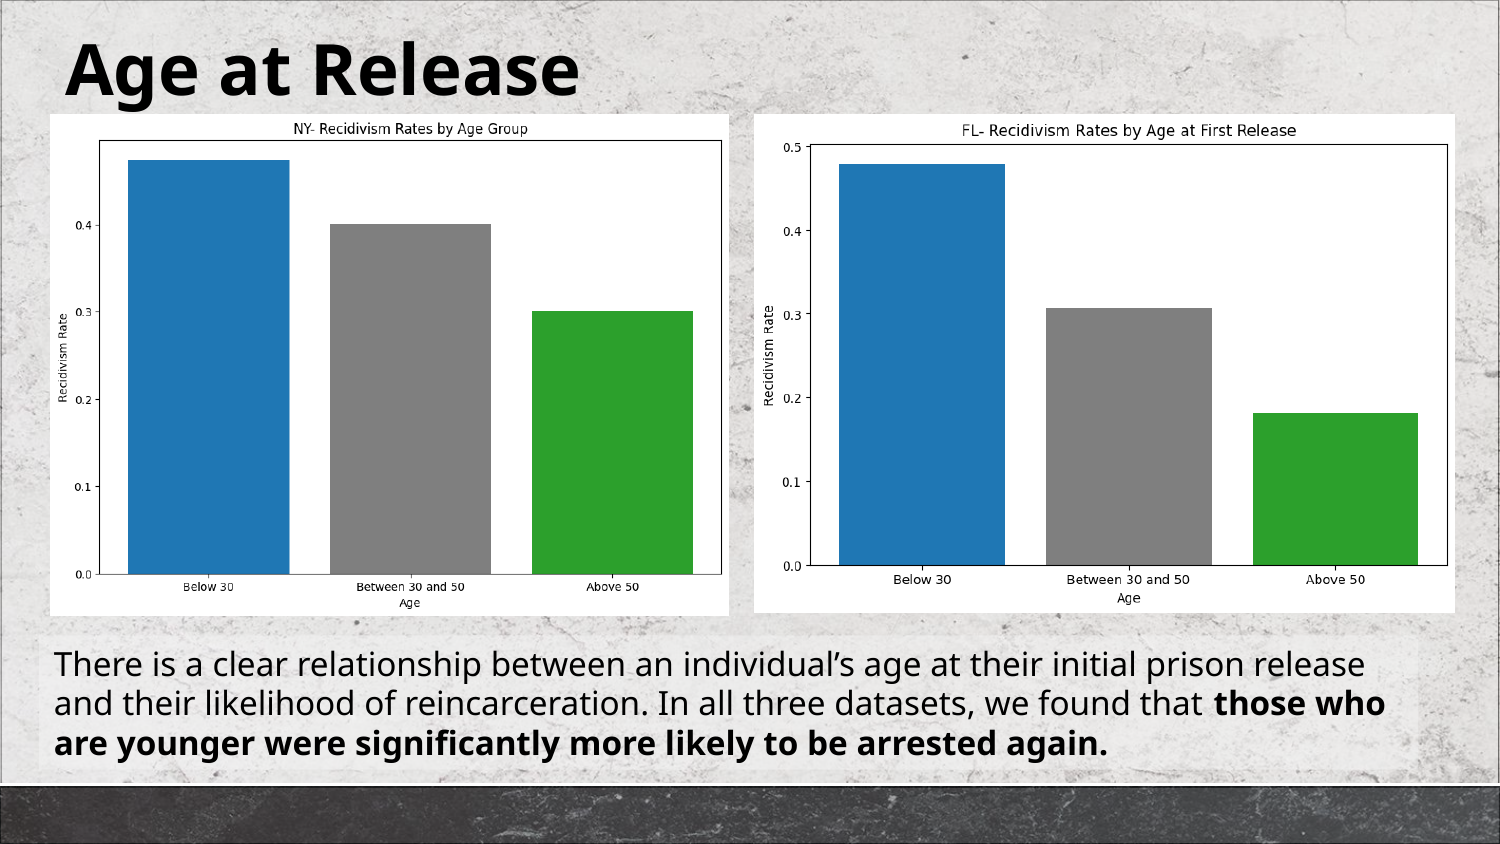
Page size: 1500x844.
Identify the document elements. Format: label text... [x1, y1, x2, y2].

picture [0, 786, 1500, 844]
title Age at Release [50, 19, 1098, 140]
text_box There is a clear relationship between an individual’s age at their initial prison release and their likelihood of reincarceration. In all three datasets, we found that those who are younger were significantly more likely to be arrested again. [39, 635, 1419, 770]
picture [754, 114, 1455, 613]
picture [0, 0, 1500, 783]
picture [49, 114, 730, 616]
